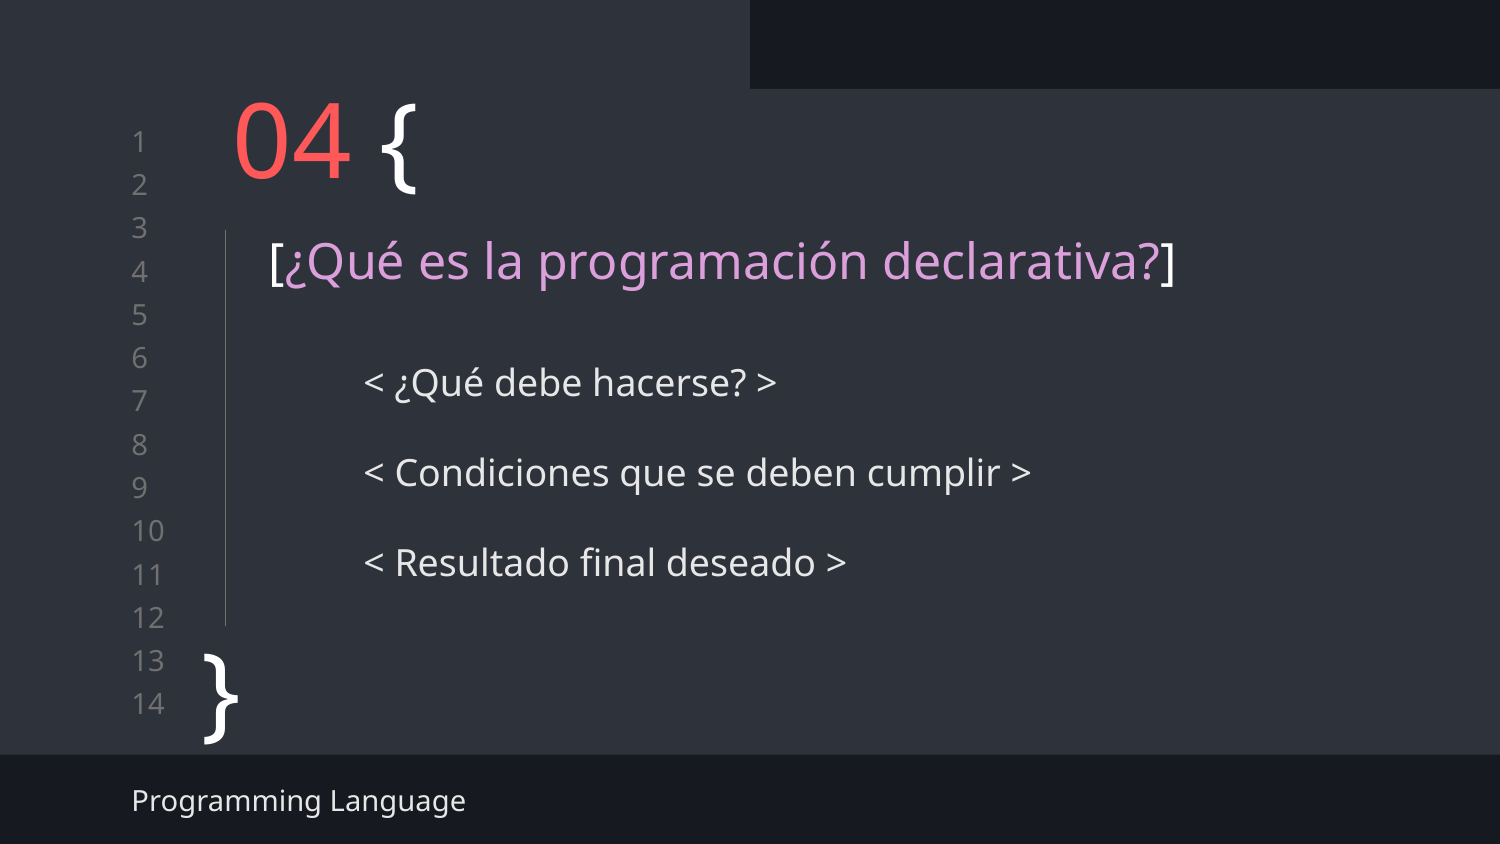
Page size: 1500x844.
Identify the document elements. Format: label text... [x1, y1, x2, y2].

subtitle Programming Language [116, 770, 915, 829]
subtitle < ¿Qué debe hacerse? > < Condiciones que se deben cumplir > < Resultado final deseado > [348, 314, 1324, 630]
title 04 { [174, 46, 477, 228]
title [¿Qué es la programación declarativa?] [253, 215, 1458, 304]
text_box } [186, 625, 265, 748]
